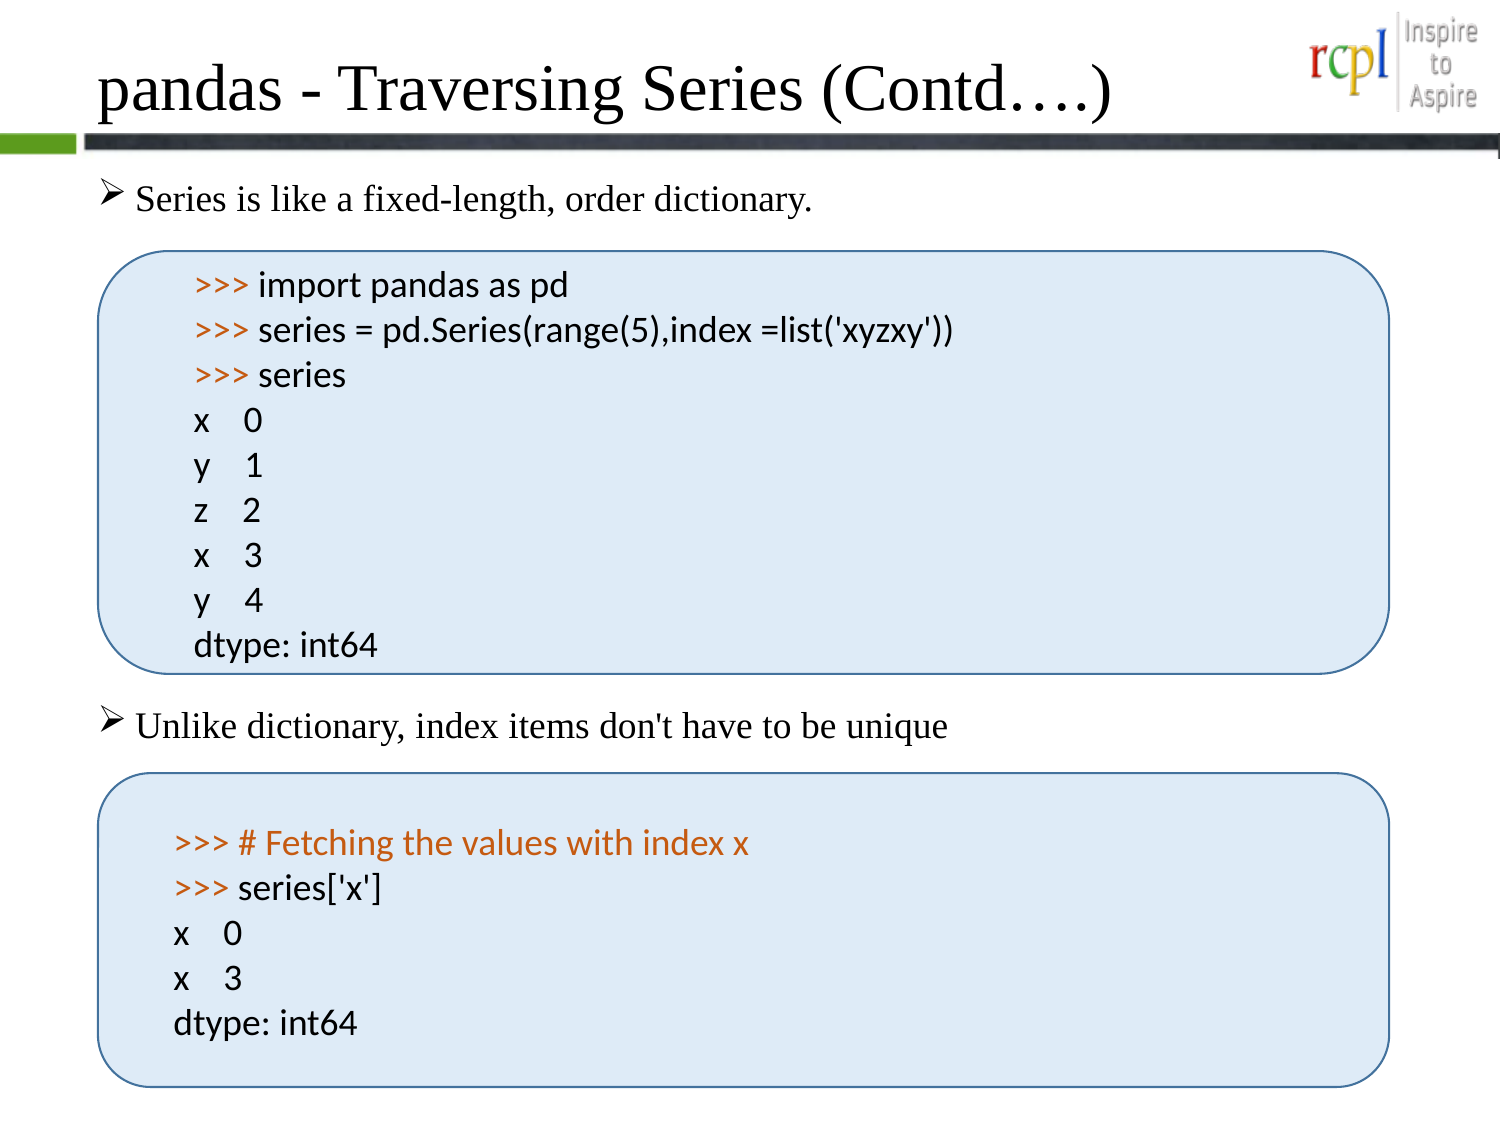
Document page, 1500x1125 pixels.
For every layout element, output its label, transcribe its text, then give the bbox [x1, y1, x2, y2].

list Series is like a fixed-length, order dictionary. Unlike dictionary, index items don't have to be unique [82, 166, 1474, 1087]
text_box >>> # Fetching the values with index x >>> series['x'] x 0 x 3 dtype: int64 [96, 772, 1391, 1089]
picture [0, 0, 1500, 159]
text_box >>> import pandas as pd >>> series = pd.Series(range(5),index =list('xyzxy')) >>> series x 0 y 1 z 2 x 3 y 4 dtype: int64 [96, 250, 1391, 675]
title pandas - Traversing Series (Contd….) [82, 57, 1294, 121]
